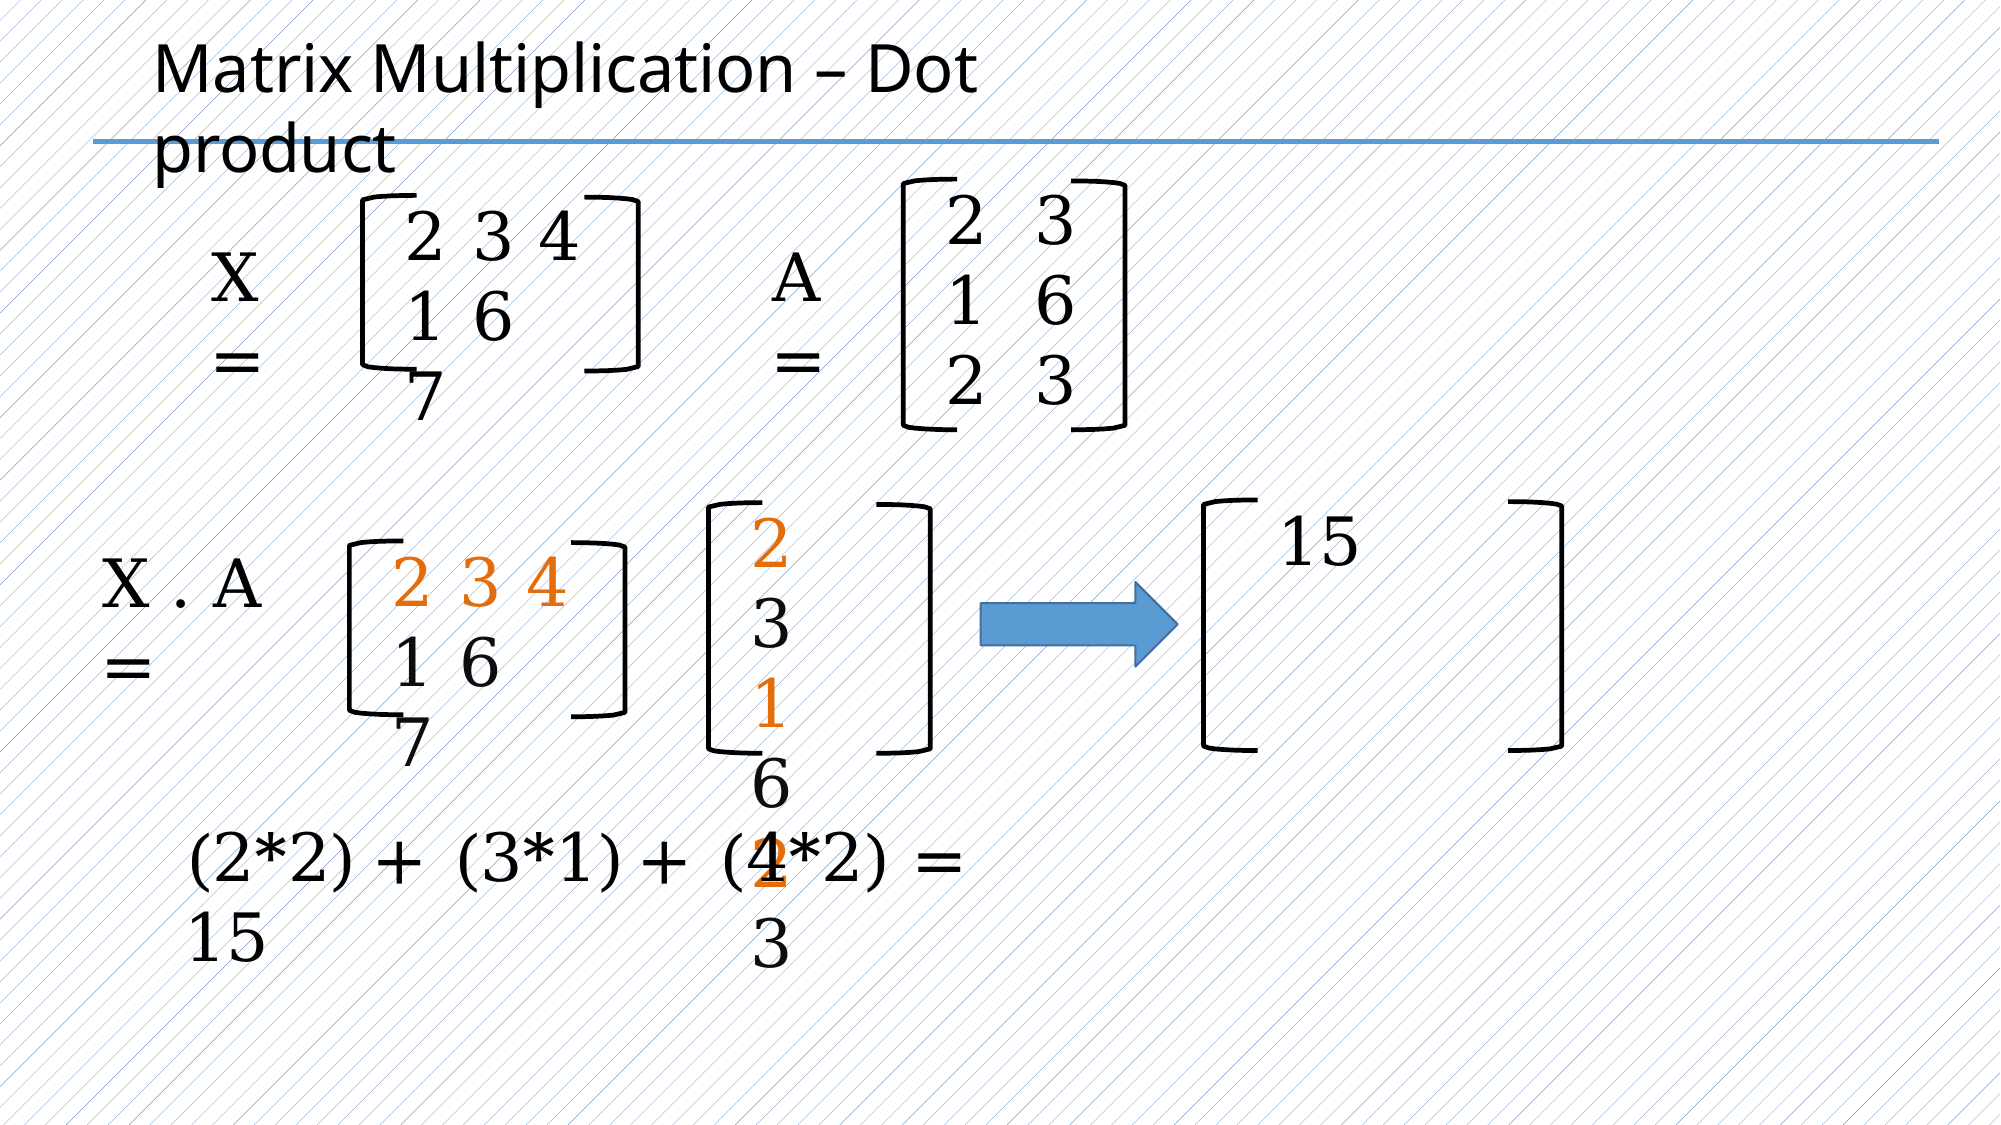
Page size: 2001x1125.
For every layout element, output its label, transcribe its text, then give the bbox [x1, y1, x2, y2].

text_box [362, 195, 402, 370]
text_box (2*2) + (3*1) + (4*2) = 15 [182, 812, 1029, 975]
text_box 2 3 4 1 6 7 [389, 537, 578, 780]
text_box [1071, 180, 1126, 430]
text_box A = [770, 232, 881, 395]
text_box [571, 542, 626, 717]
text_box [584, 197, 639, 372]
text_box [1203, 499, 1258, 751]
text_box [980, 581, 1178, 667]
text_box Matrix Multiplication – Dot product [150, 24, 1103, 186]
text_box 15 [1275, 496, 1486, 579]
text_box 2 3 1 6 2 3 [943, 175, 1204, 418]
text_box [349, 541, 389, 715]
text_box [903, 179, 958, 430]
text_box 2 3 4 1 6 7 [402, 191, 591, 434]
text_box [708, 502, 748, 754]
text_box [876, 504, 931, 754]
text_box X = [209, 232, 316, 395]
text_box X . A = [100, 539, 292, 702]
text_box 2 3 1 6 2 3 [748, 975, 856, 982]
text_box 2 3 1 6 2 3 [748, 499, 856, 812]
text_box [1508, 501, 1562, 751]
